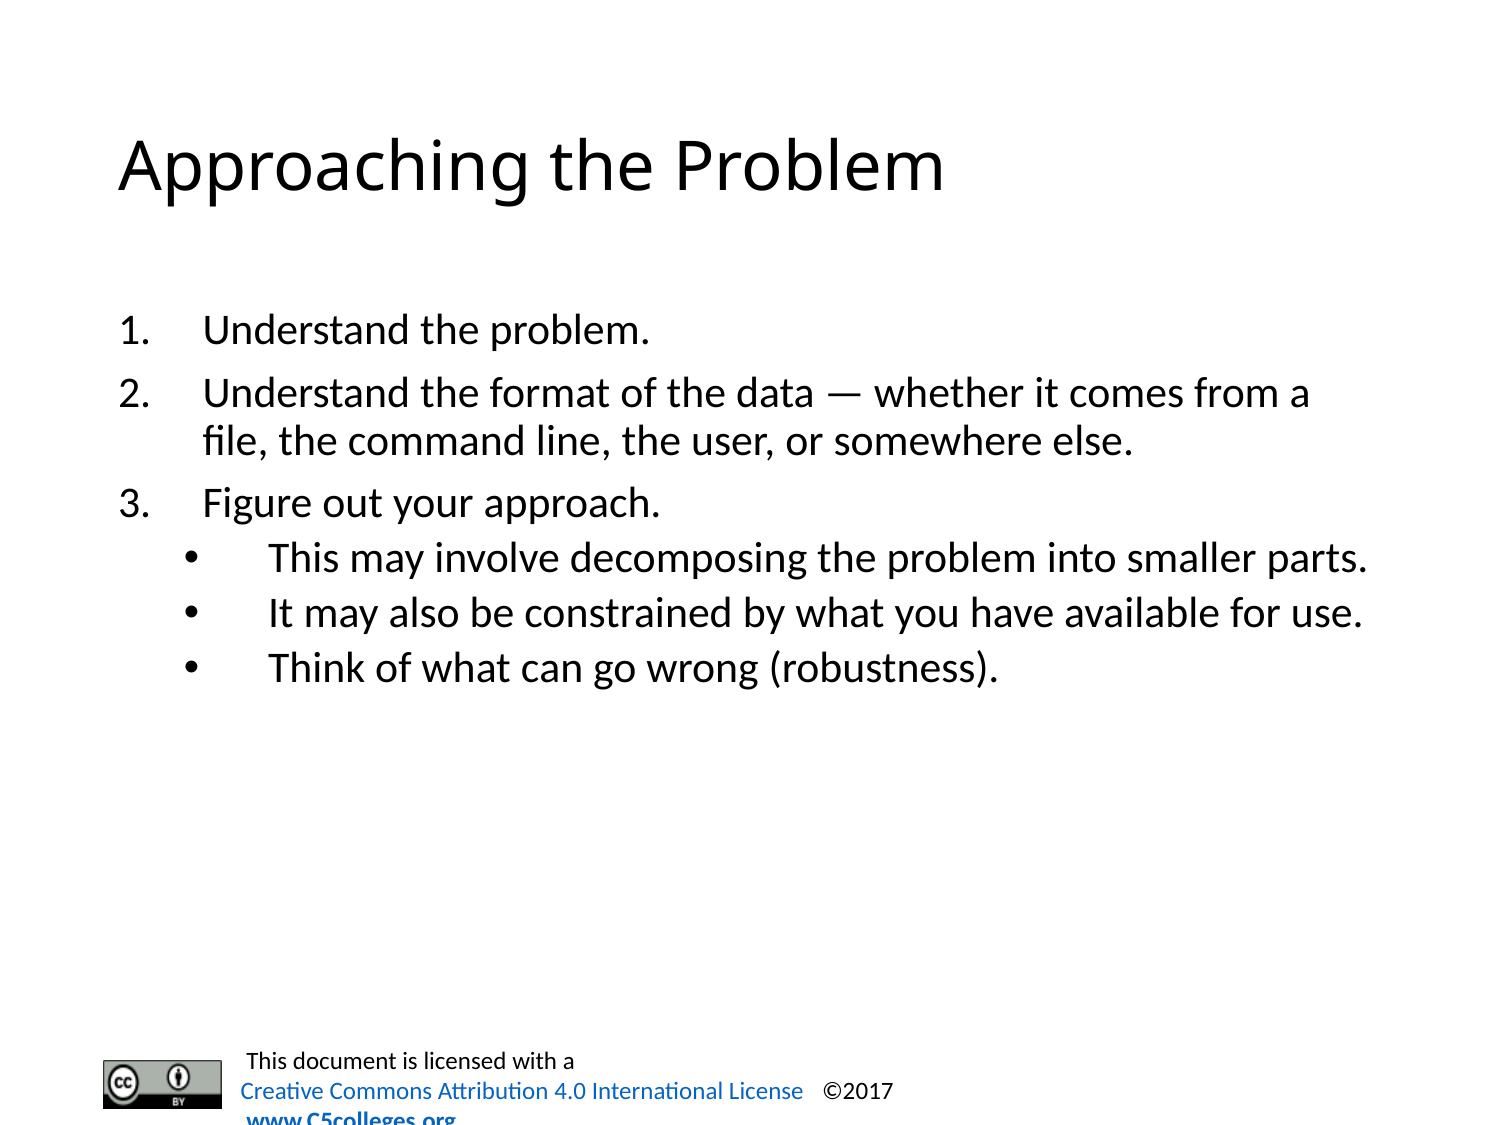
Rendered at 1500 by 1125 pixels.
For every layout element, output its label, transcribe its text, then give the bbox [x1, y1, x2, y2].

picture [103, 1060, 222, 1109]
title Approaching the Problem [103, 59, 1397, 278]
list Understand the problem. Understand the format of the data — whether it comes from a file, the command line, the user, or somewhere else. Figure out your approach. This may involve decomposing the problem into smaller parts. It may also be constrained by what you have available for use. Think of what can go wrong (robustness). [103, 299, 1397, 1014]
